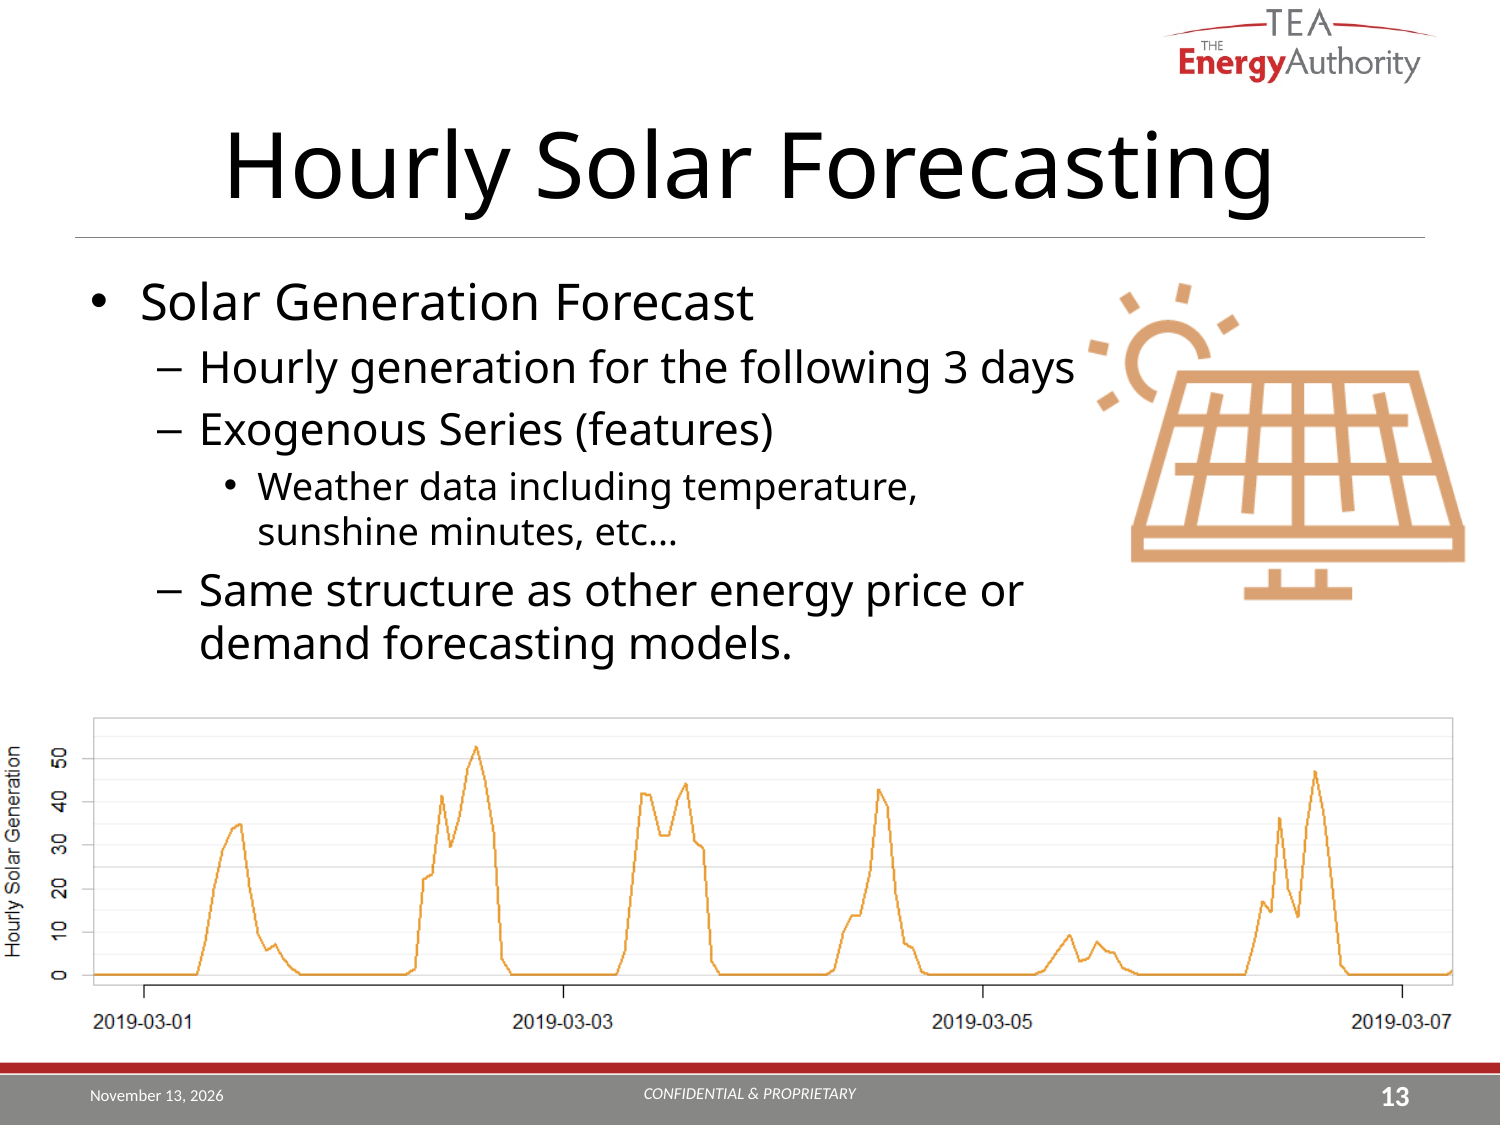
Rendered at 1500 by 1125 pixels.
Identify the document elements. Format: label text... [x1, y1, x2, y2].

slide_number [75, 1065, 425, 1125]
picture [1087, 282, 1467, 602]
slide_number 13 [1074, 1065, 1425, 1125]
footer CONFIDENTIAL & PROPRIETARY [512, 1062, 988, 1123]
picture [0, 624, 1500, 1051]
list Solar Generation Forecast Hourly generation for the following 3 days Exogenous Series (features) Weather data including temperature, sunshine minutes, etc… Same structure as other energy price or demand forecasting models. [75, 262, 1100, 623]
title Hourly Solar Forecasting [75, 90, 1425, 233]
picture [1162, 0, 1438, 92]
